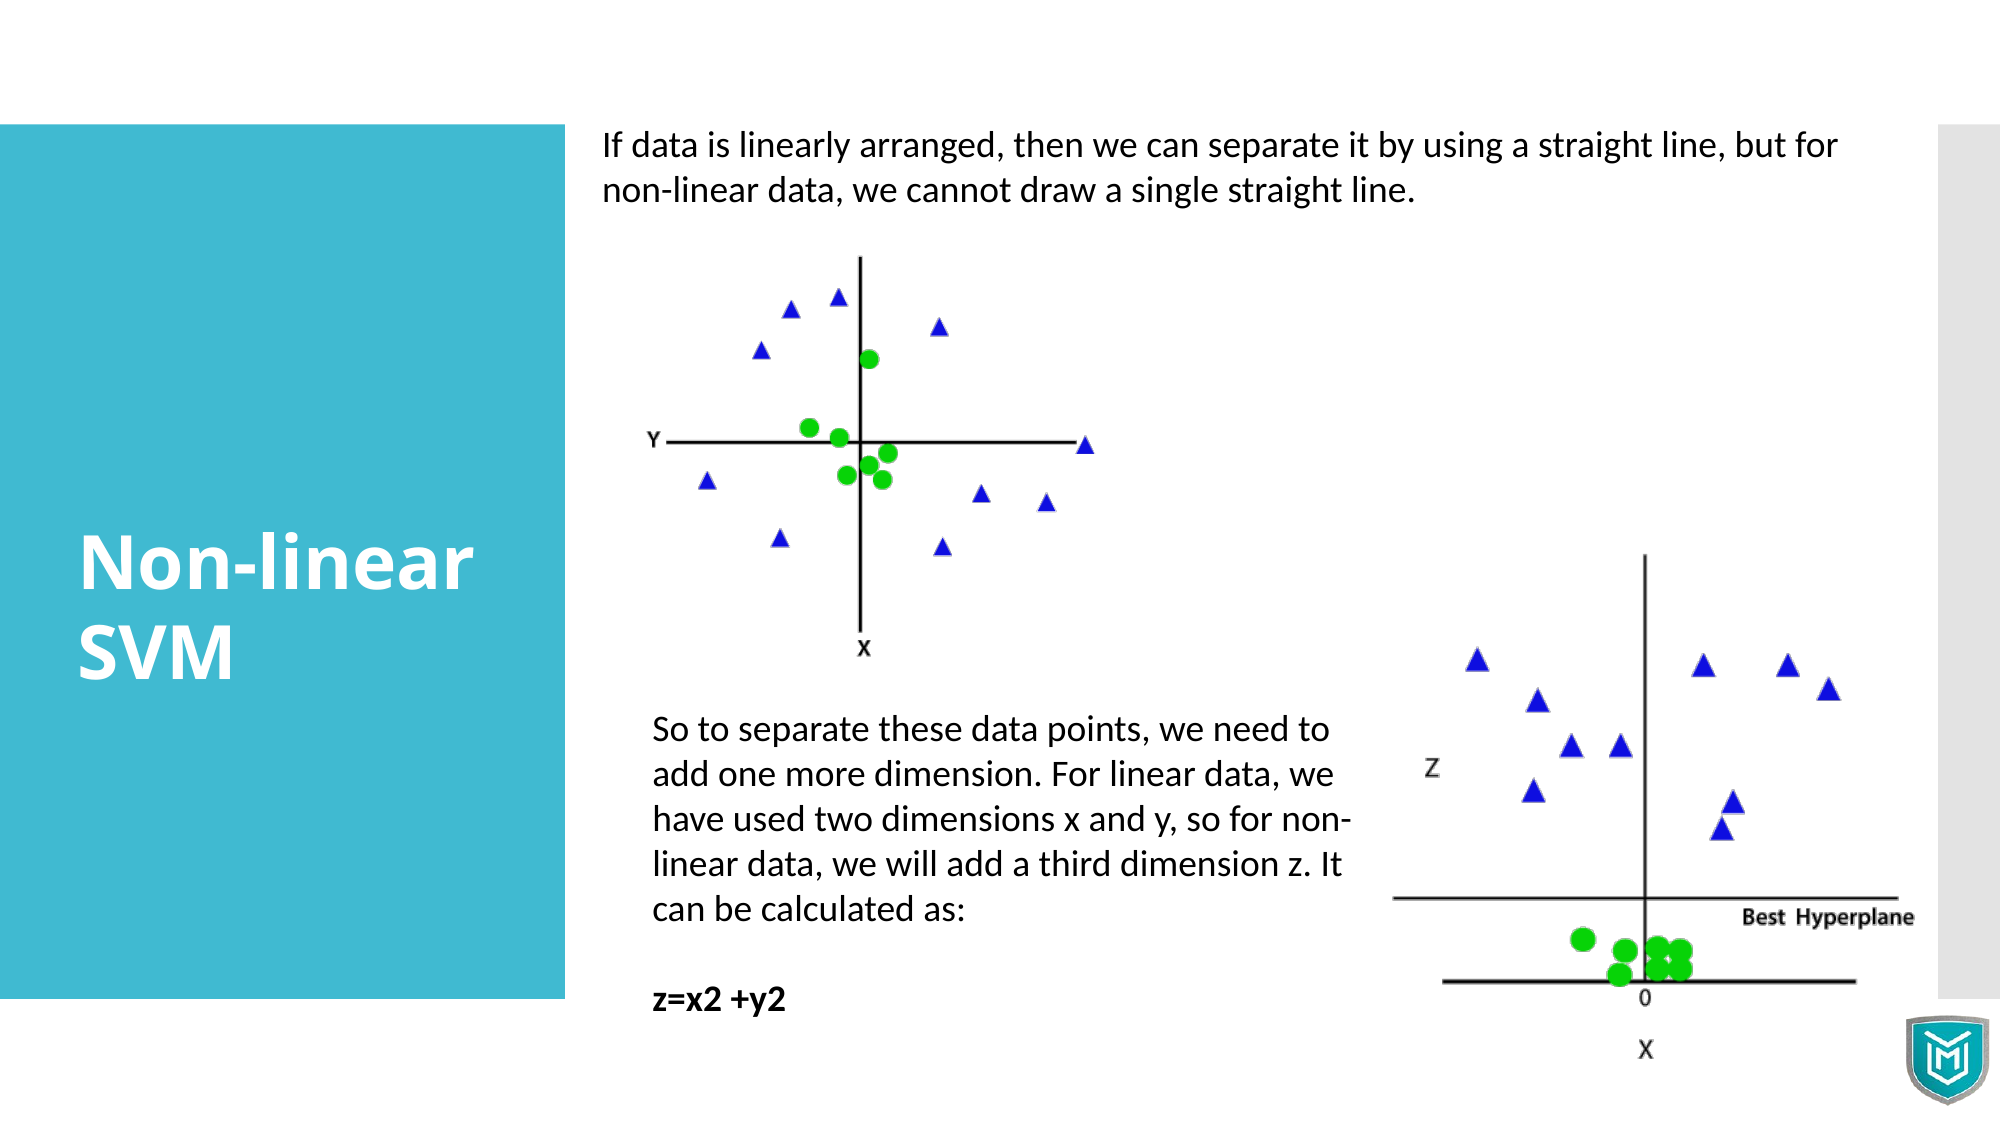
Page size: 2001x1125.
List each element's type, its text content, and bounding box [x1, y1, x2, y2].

text_box Non-linear SVM [75, 512, 522, 695]
text_box So to separate these data points, we need to add one more dimension. For linear data, we have used two dimensions x and y, so for non-linear data, we will add a third dimension z. It can be calculated as: z=x2 +y2 [637, 696, 1362, 1027]
text_box If data is linearly arranged, then we can separate it by using a straight line, but for non-linear data, we cannot draw a single straight line. [587, 112, 1925, 218]
picture [637, 243, 1108, 665]
picture [1367, 549, 2000, 1125]
